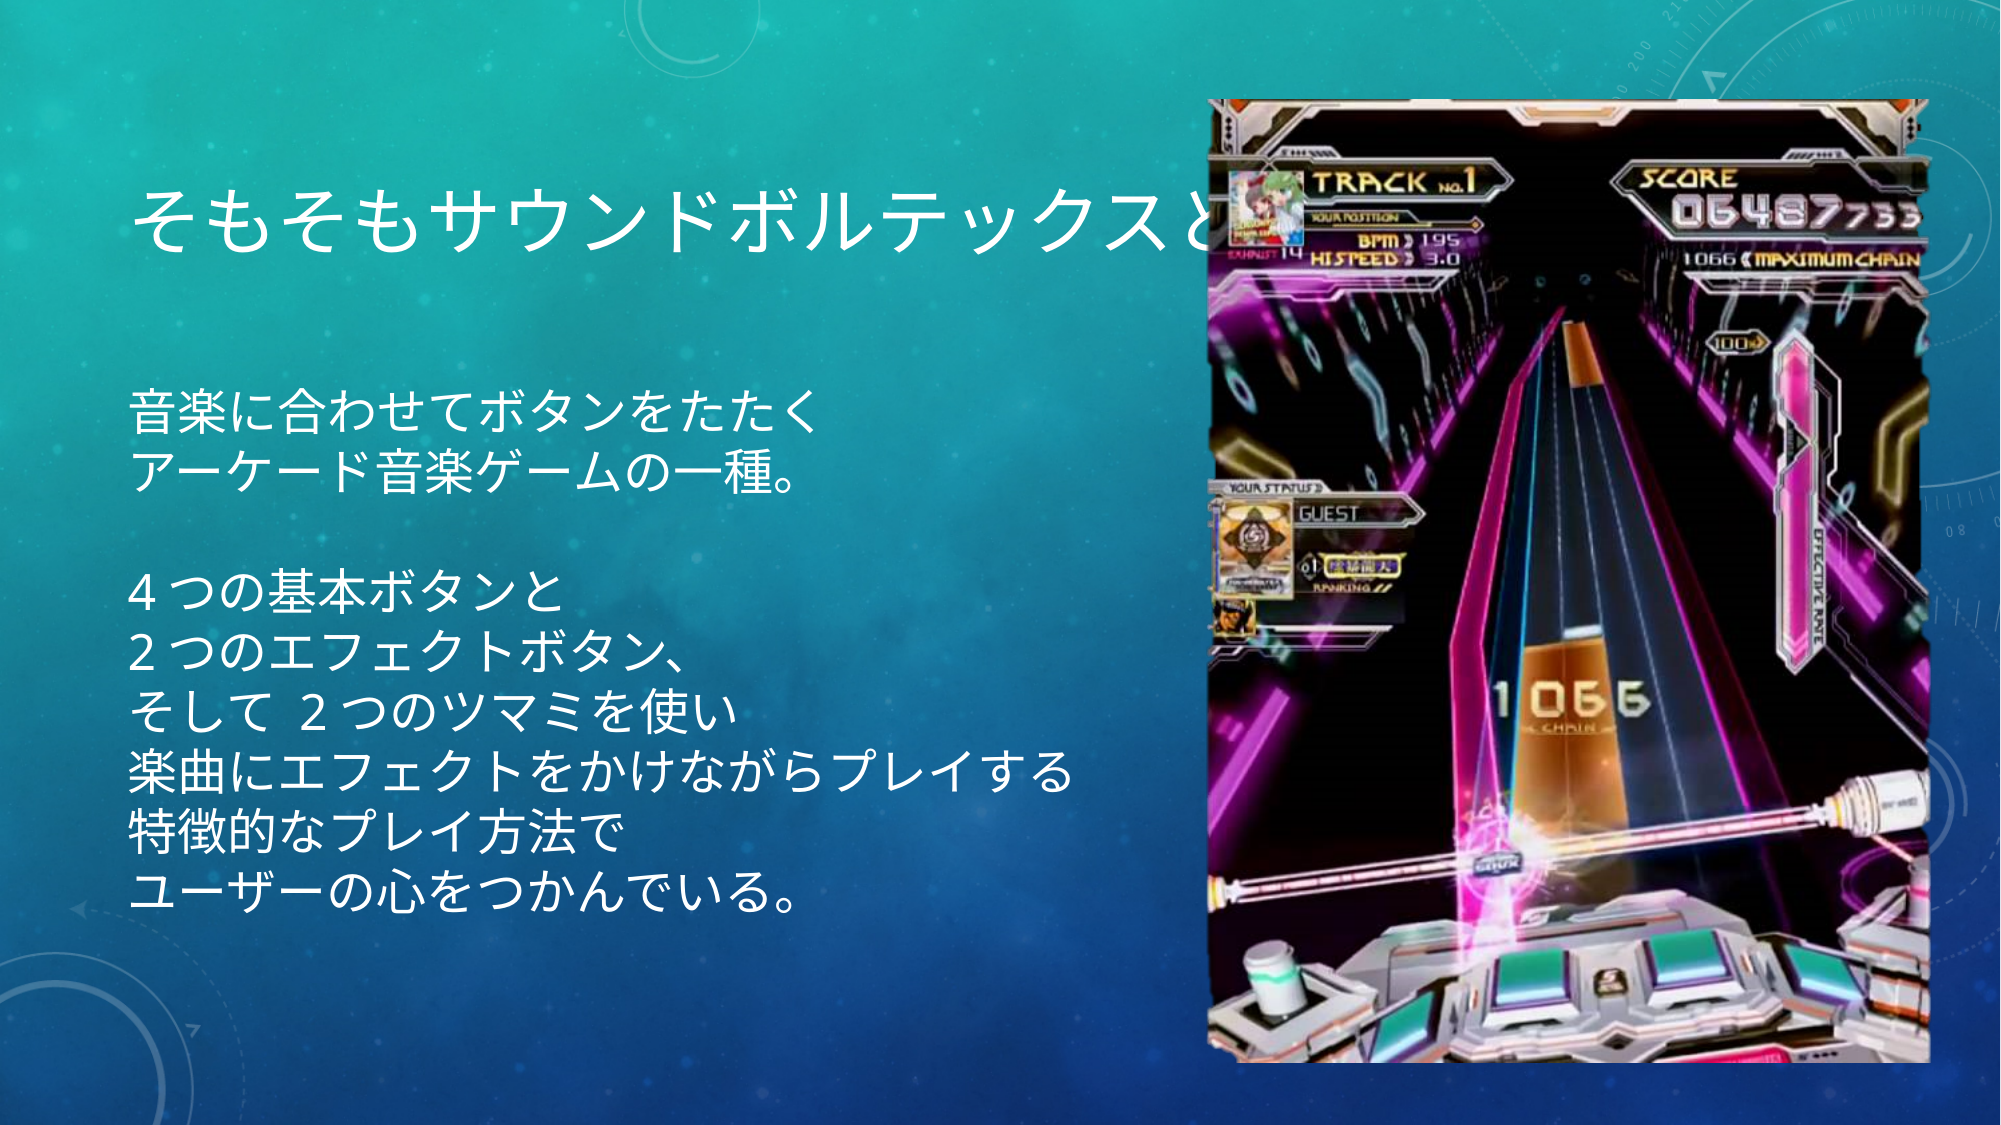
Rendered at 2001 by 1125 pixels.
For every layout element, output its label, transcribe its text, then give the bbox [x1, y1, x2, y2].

picture [0, 0, 2001, 1125]
list 音楽に合わせてボタンをたたく アーケード音楽ゲームの一種。 4つの基本ボタンと 2つのエフェクトボタン、 そして 2つのツマミを使い 楽曲にエフェクトをかけながらプレイする 特徴的なプレイ方法で ユーザーの心をつかんでいる。 [112, 351, 706, 950]
title そもそもサウンドボルテックスとは [112, 99, 712, 339]
